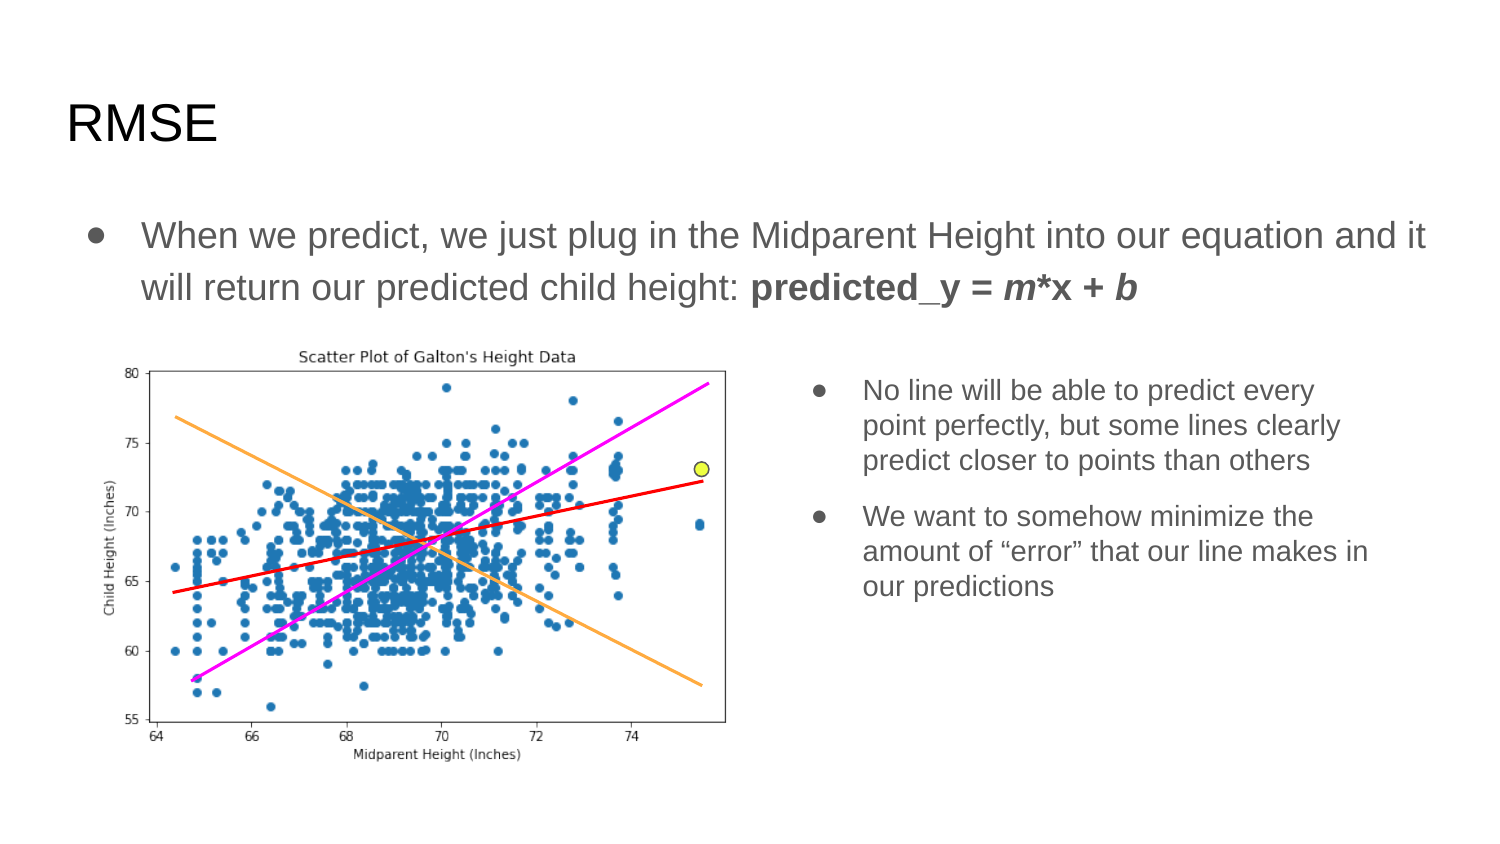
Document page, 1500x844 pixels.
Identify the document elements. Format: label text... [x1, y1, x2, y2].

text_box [172, 480, 185, 593]
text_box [174, 416, 185, 479]
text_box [174, 602, 186, 686]
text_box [190, 382, 710, 682]
picture [56, 315, 800, 780]
text_box No line will be able to predict every point perfectly, but some lines clearly predict closer to points than others We want to somehow minimize the amount of “error” that our line makes in our predictions [805, 356, 1398, 730]
list When we predict, we just plug in the Midparent Height into our equation and it will return our predicted child height: predicted_y = m*x + b [51, 189, 1449, 750]
title RMSE [51, 72, 1449, 167]
